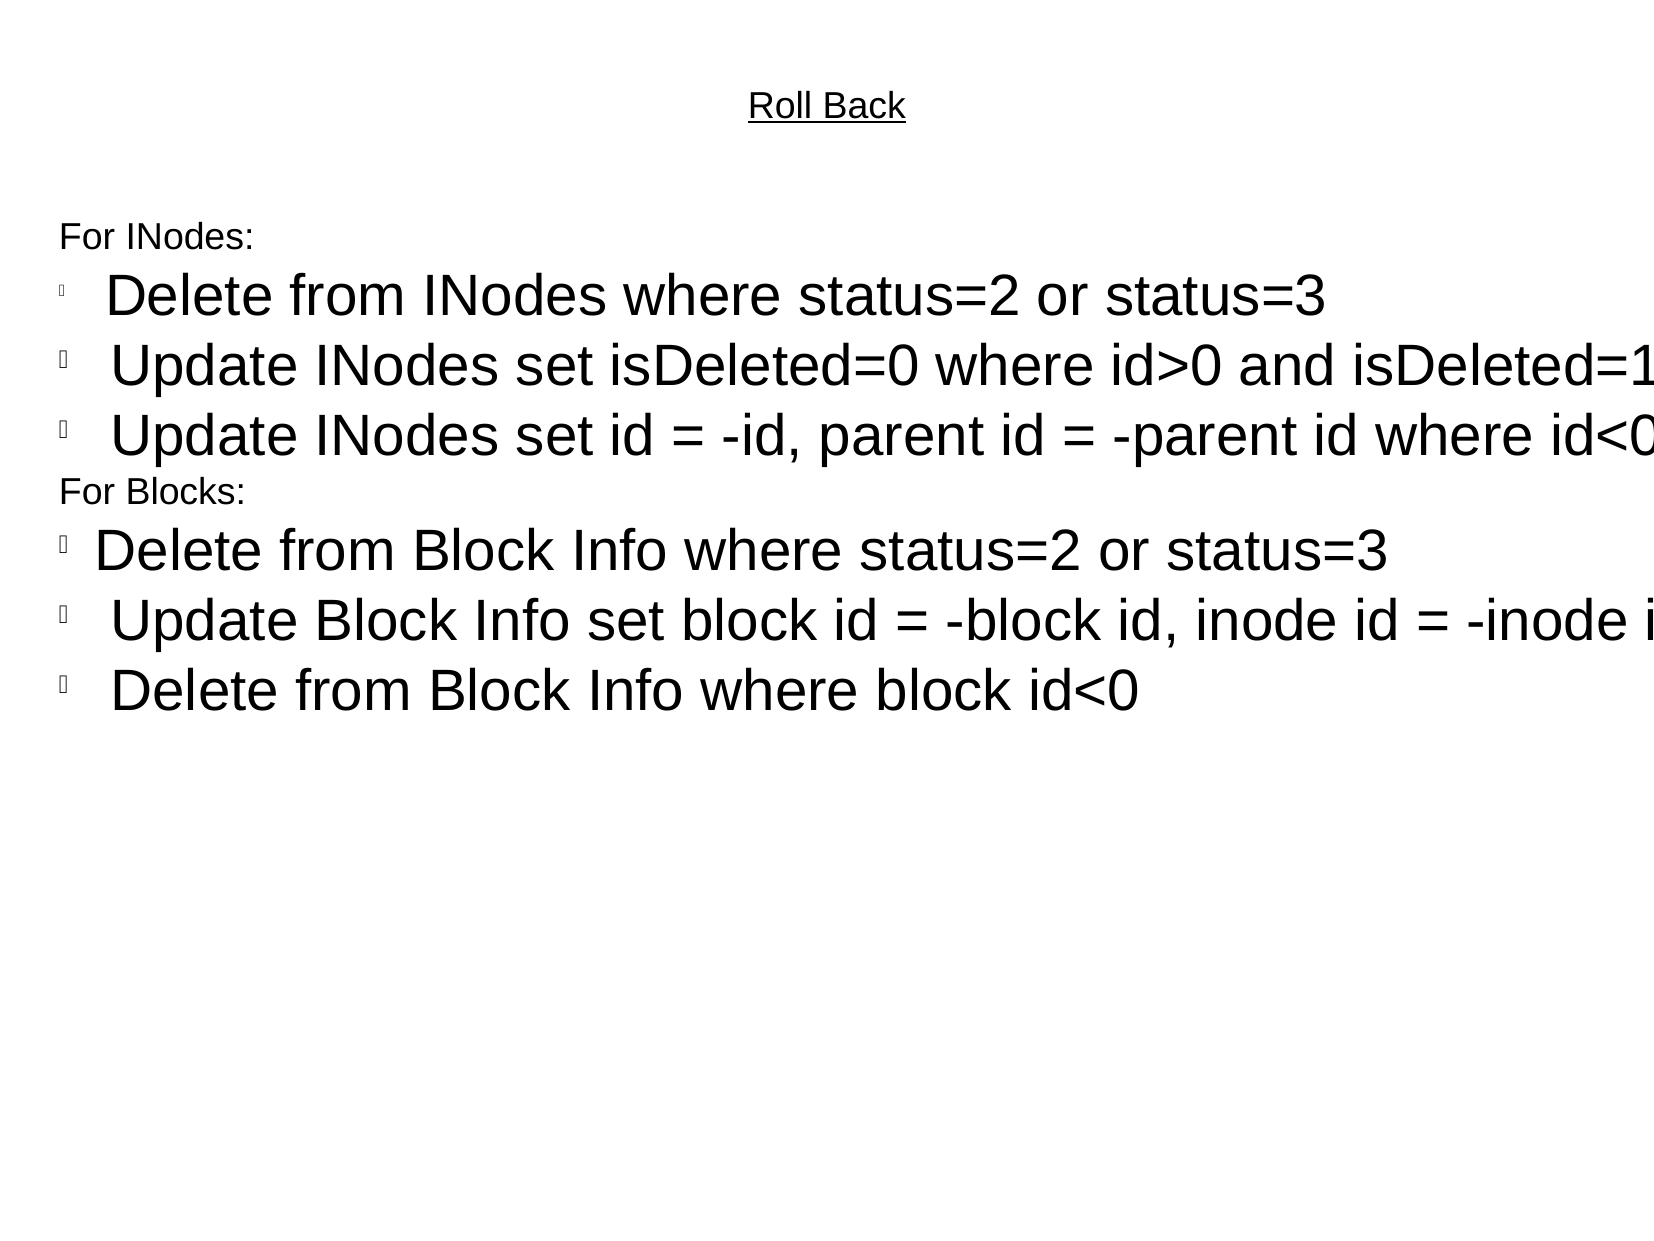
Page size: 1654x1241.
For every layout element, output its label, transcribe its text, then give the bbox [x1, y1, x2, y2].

text_box Roll Back [82, 0, 1571, 207]
text_box For INodes: Delete from INodes where status=2 or status=3 Update INodes set isDeleted=0 where id>0 and isDeleted=1 Update INodes set id = -id, parent id = -parent id where id<0 For Blocks: Delete from Block Info where status=2 or status=3 Update Block Info set block id = -block id, inode id = -inode id where id<0 Delete from Block Info where block id<0 [59, 212, 1538, 1193]
